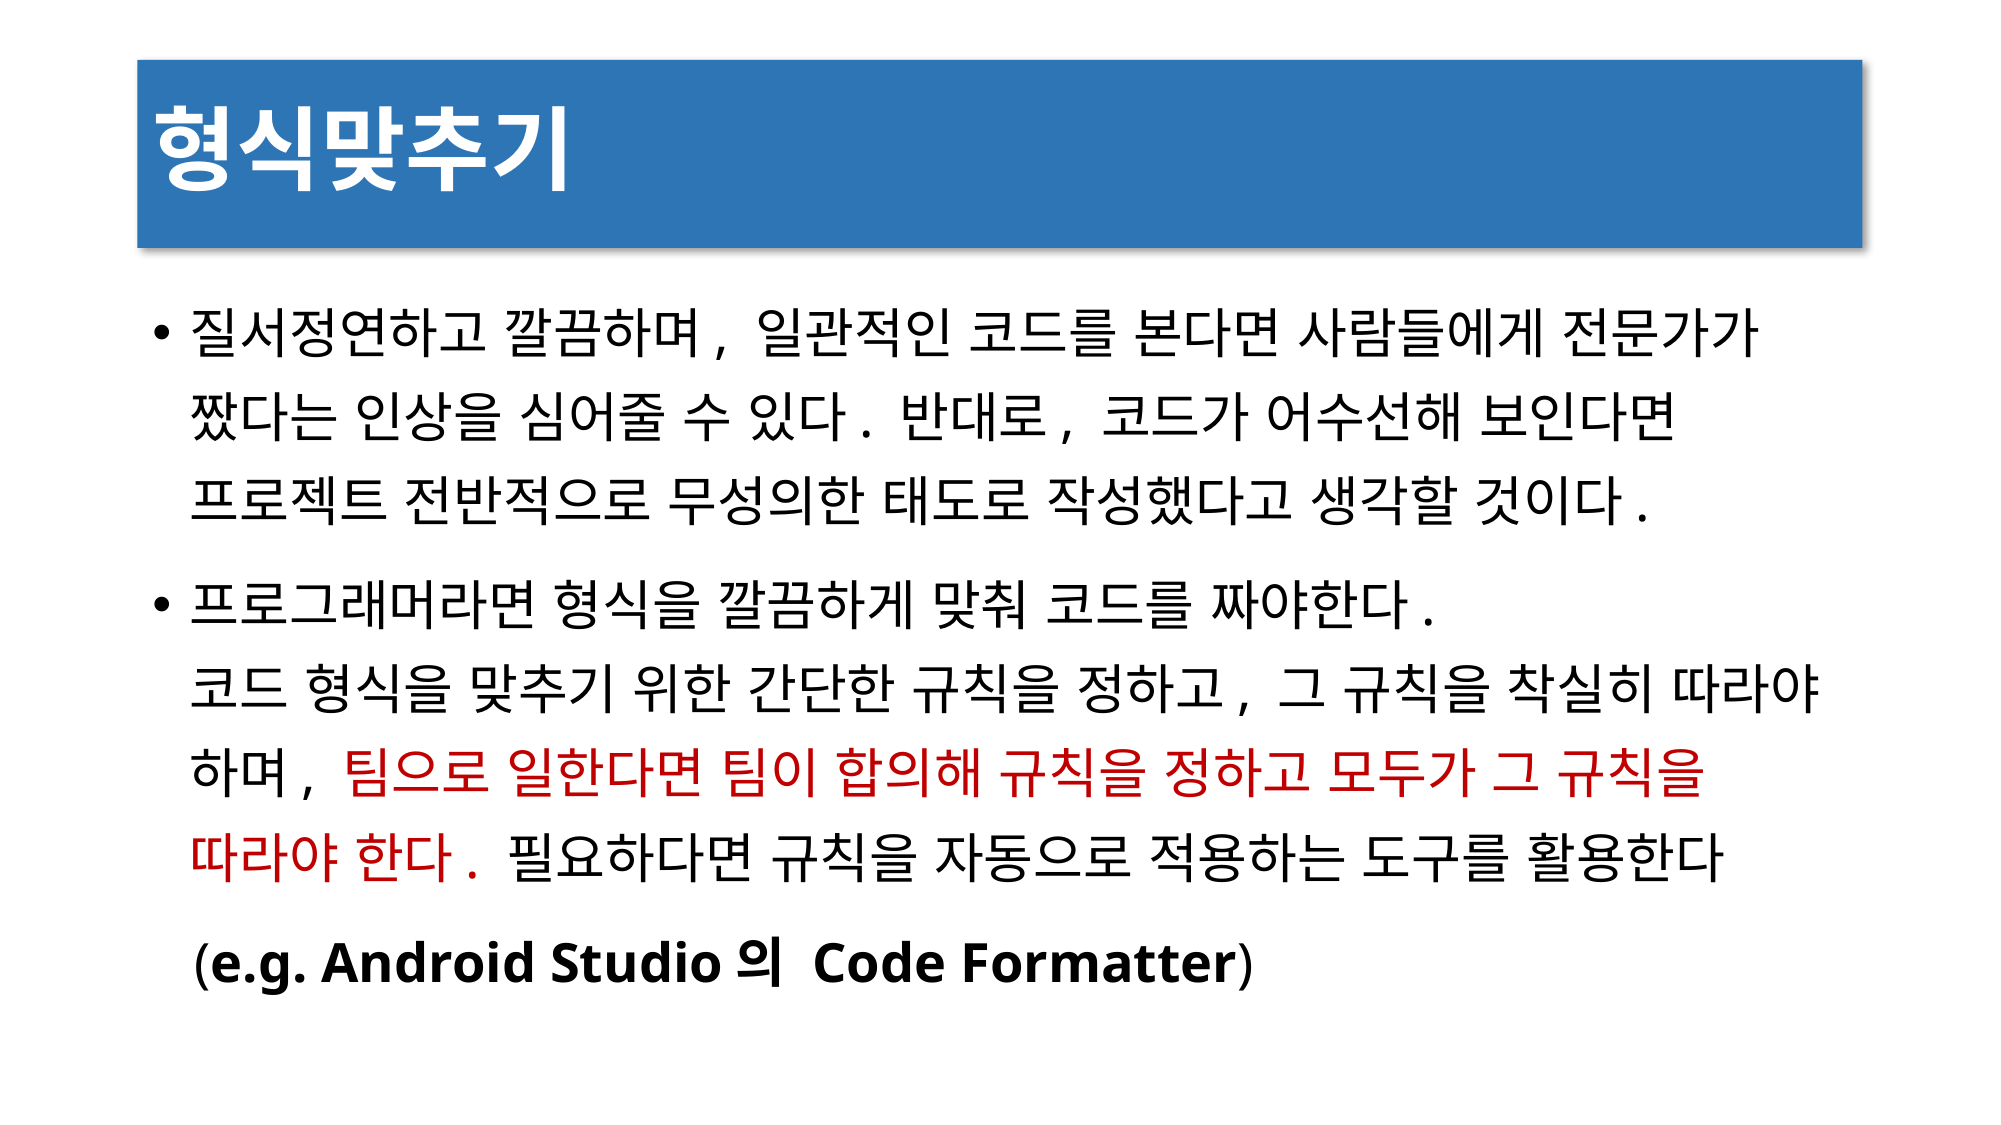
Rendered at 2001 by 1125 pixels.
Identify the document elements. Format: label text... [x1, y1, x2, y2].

list 질서정연하고 깔끔하며, 일관적인 코드를 본다면 사람들에게 전문가가 짰다는 인상을 심어줄 수 있다. 반대로, 코드가 어수선해 보인다면 프로젝트 전반적으로 무성의한 태도로 작성했다고 생각할 것이다. 프로그래머라면 형식을 깔끔하게 맞춰 코드를 짜야한다. 코드 형식을 맞추기 위한 간단한 규칙을 정하고, 그 규칙을 착실히 따라야 하며, 팀으로 일한다면 팀이 합의해 규칙을 정하고 모두가 그 규칙을 따라야 한다. 필요하다면 규칙을 자동으로 적용하는 도구를 활용한다 (e.g. Android Studio의 Code Formatter) [137, 272, 1863, 1014]
title 형식맞추기 [137, 59, 1863, 248]
